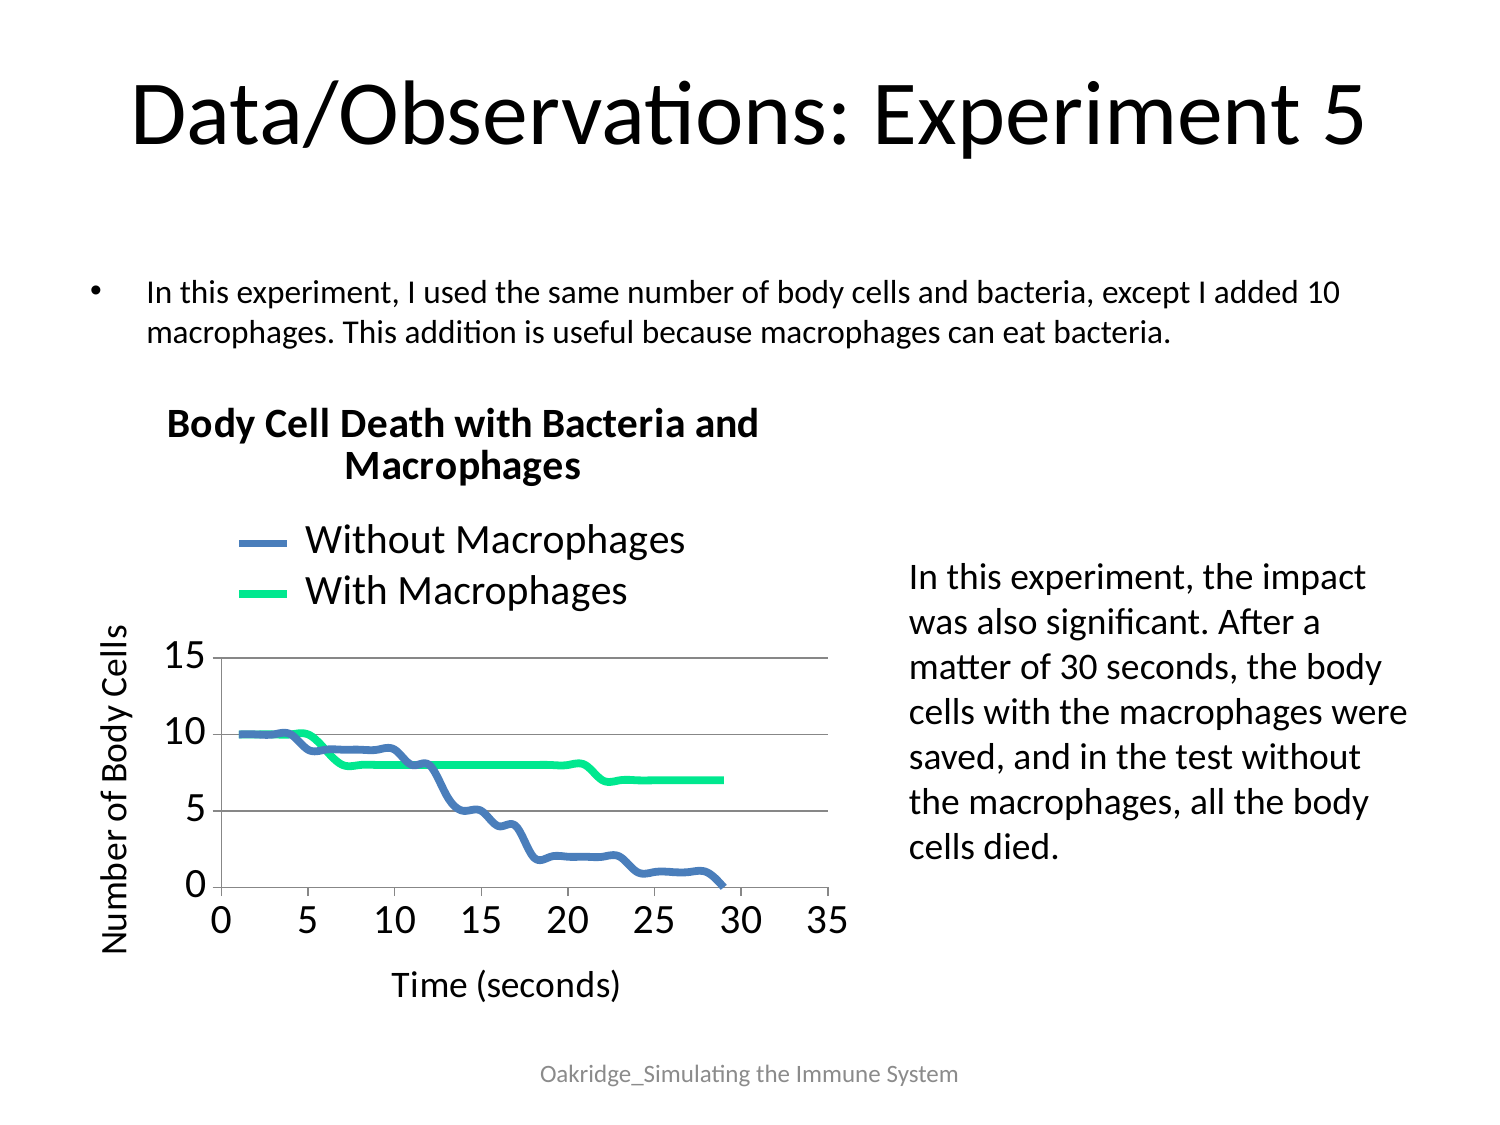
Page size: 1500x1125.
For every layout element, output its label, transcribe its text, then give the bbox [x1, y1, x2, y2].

text_box In this experiment, the impact was also significant. After a matter of 30 seconds, the body cells with the macrophages were saved, and in the test without the macrophages, all the body cells died. [894, 544, 1425, 875]
footer Oakridge_Simulating the Immune System [512, 1042, 988, 1103]
chart [59, 372, 867, 1043]
title Data/Observations: Experiment 5 [75, 45, 1425, 233]
list In this experiment, I used the same number of body cells and bacteria, except I added 10 macrophages. This addition is useful because macrophages can eat bacteria. [75, 262, 1425, 1005]
